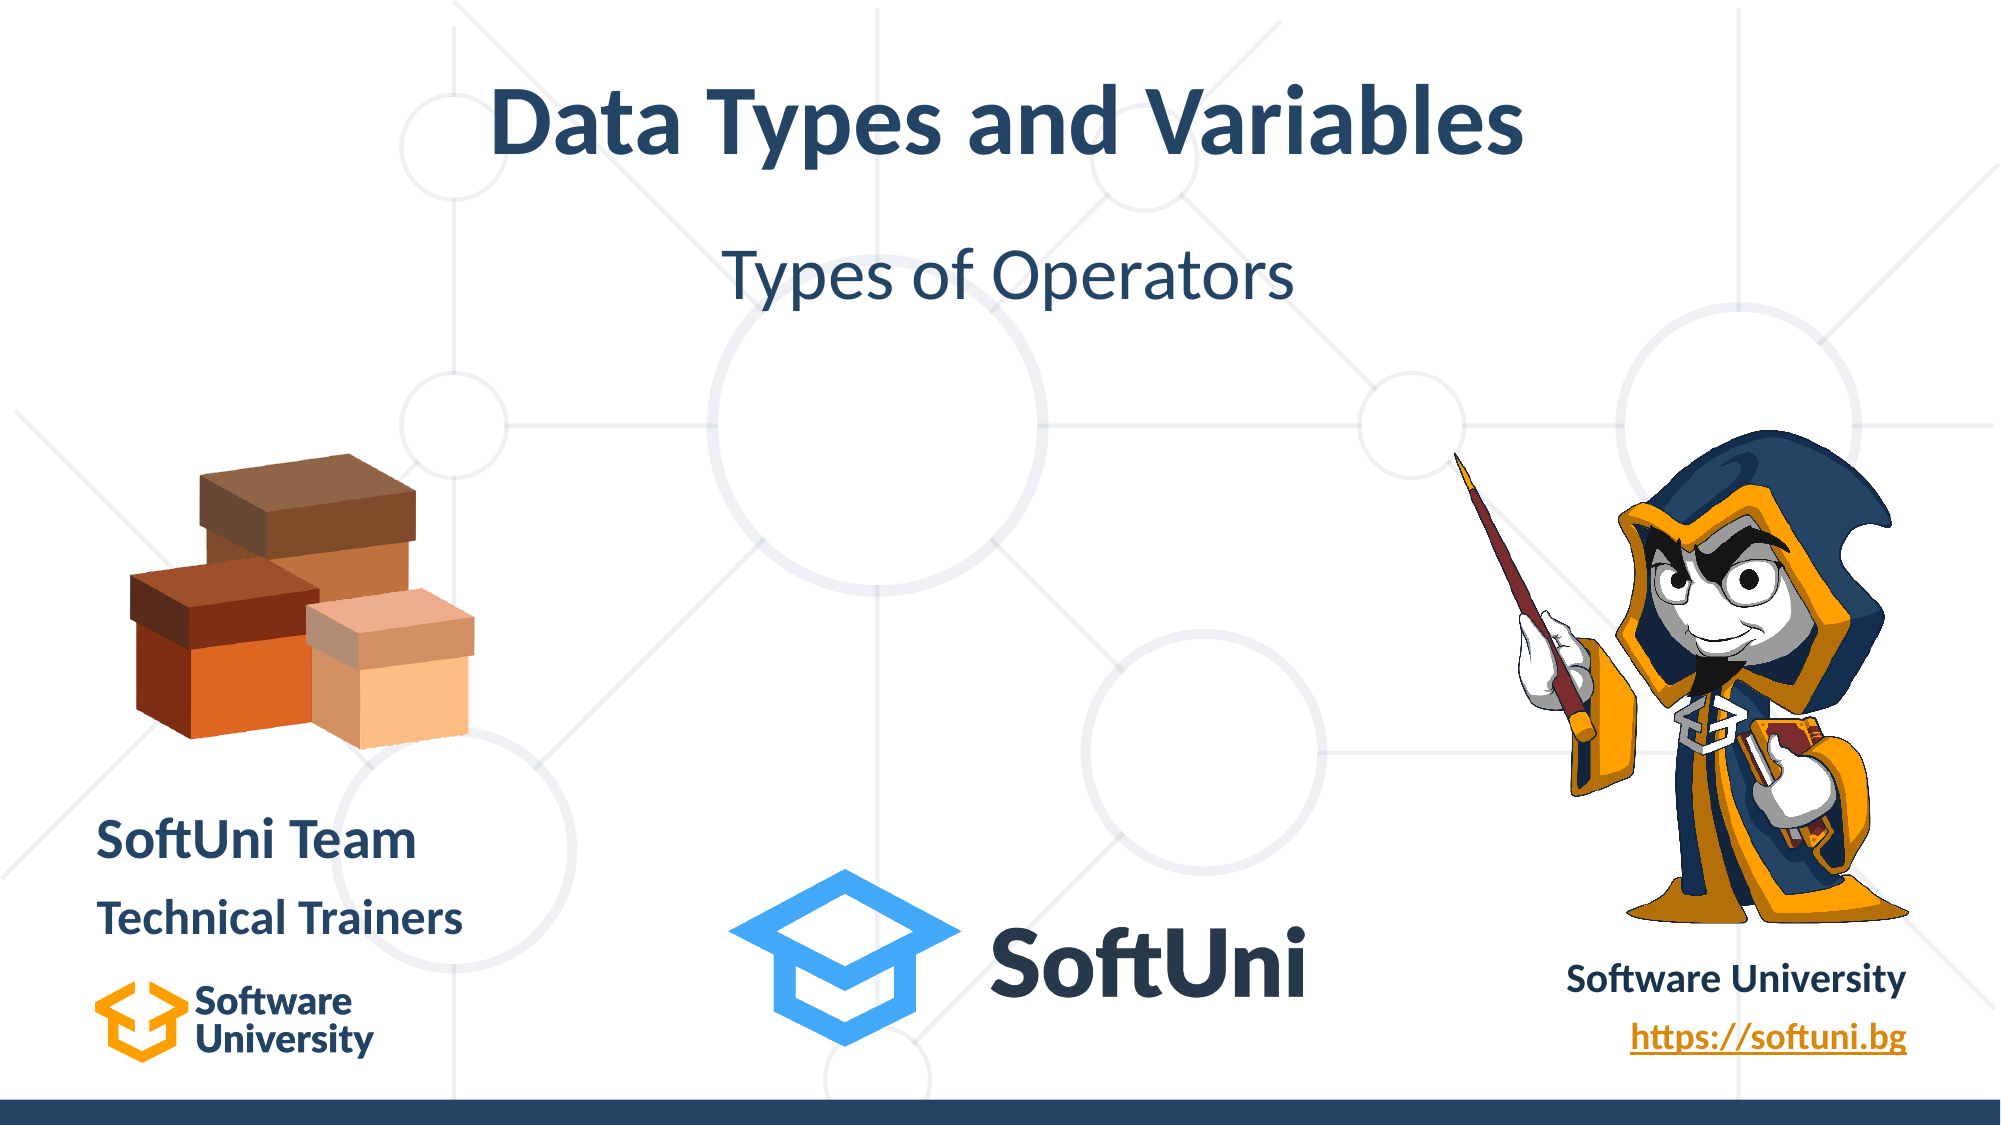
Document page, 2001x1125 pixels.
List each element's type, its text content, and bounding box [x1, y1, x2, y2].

subtitle Types of Operators [109, 213, 1909, 359]
list Software University [1428, 944, 1913, 1005]
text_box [89, 407, 509, 785]
title Data Types and Variables [15, 41, 2000, 187]
picture [83, 970, 384, 1074]
list SoftUni Team [90, 795, 580, 871]
picture [1451, 428, 1910, 924]
list Technical Trainers [90, 876, 580, 950]
list https://softuni.bg [1428, 1005, 1913, 1062]
picture [709, 850, 1325, 1064]
